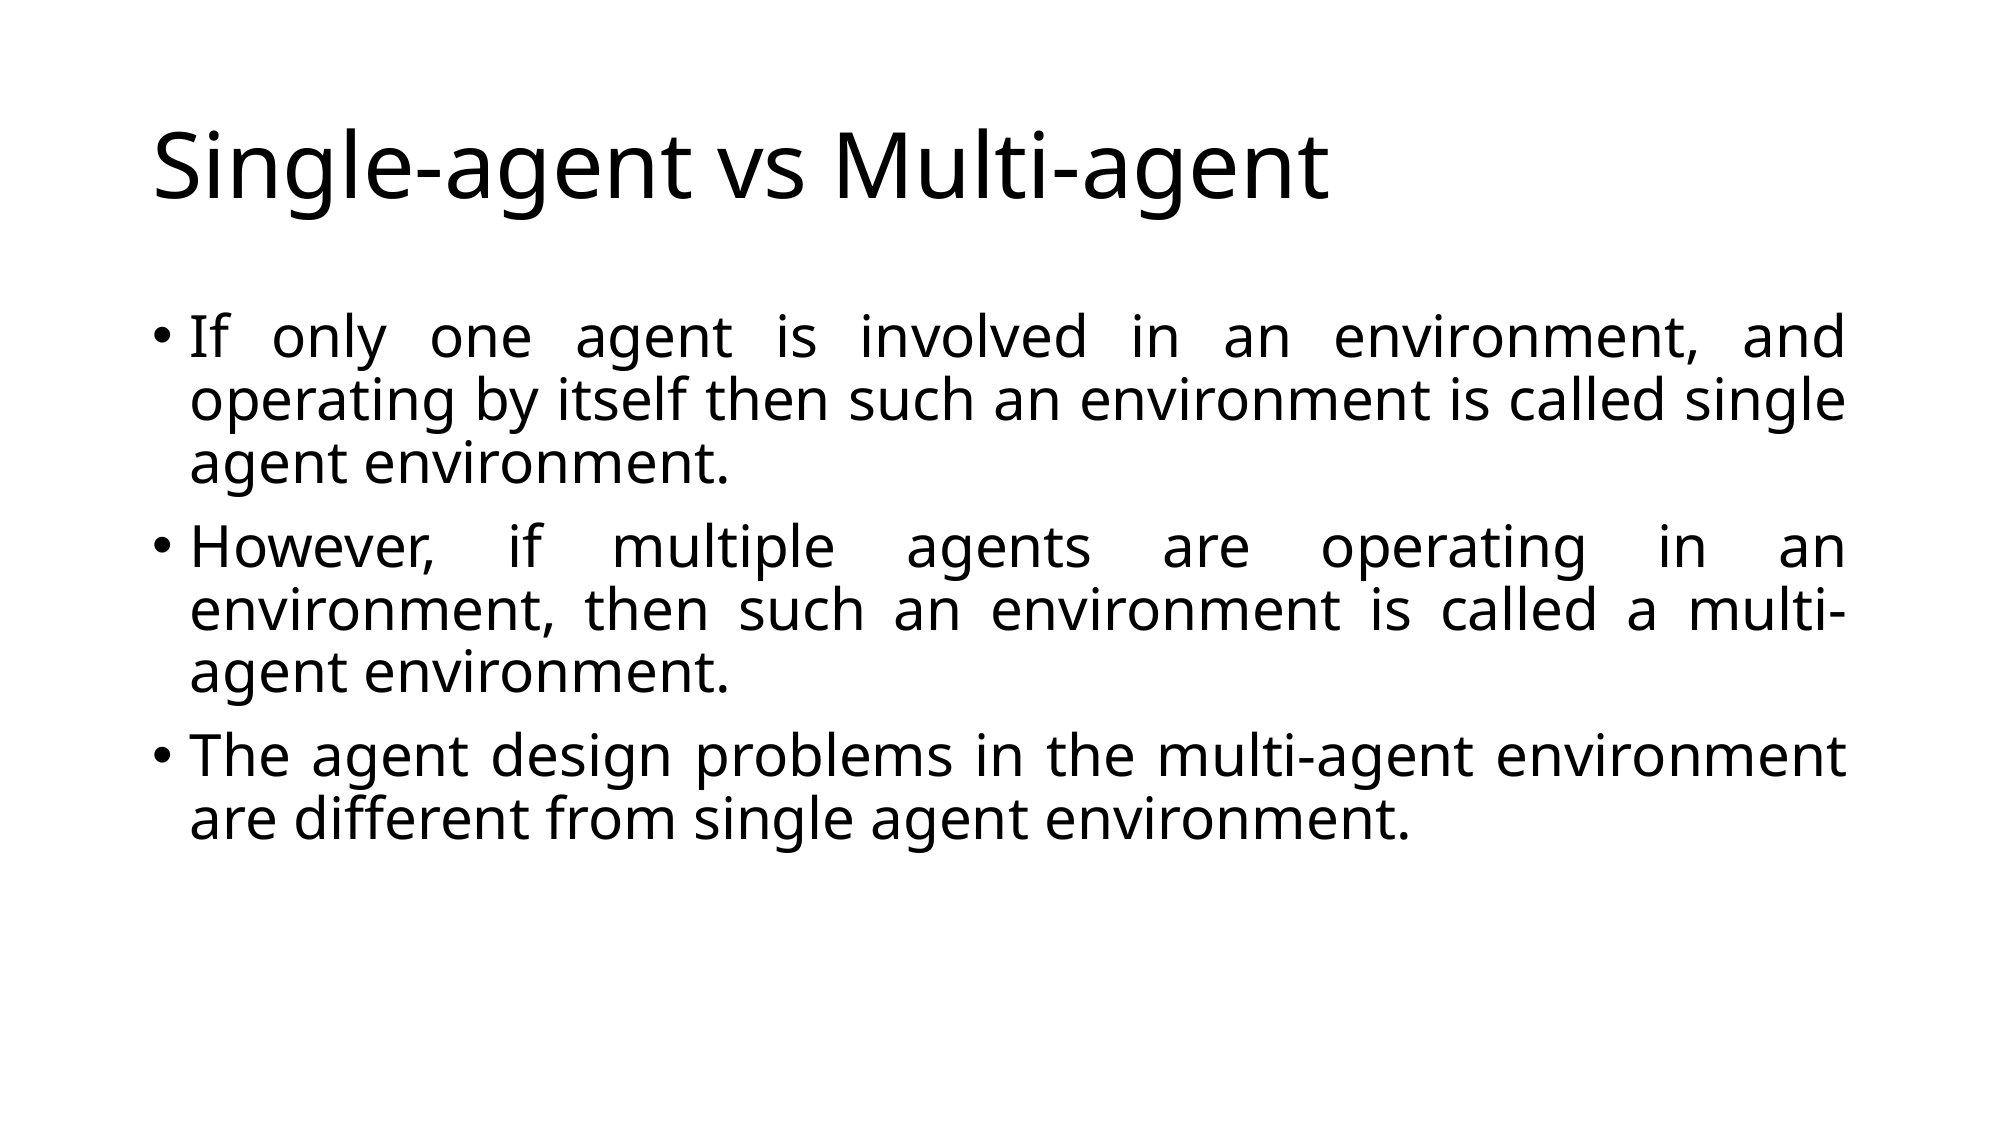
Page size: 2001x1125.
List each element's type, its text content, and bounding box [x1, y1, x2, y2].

list If only one agent is involved in an environment, and operating by itself then such an environment is called single agent environment. However, if multiple agents are operating in an environment, then such an environment is called a multi-agent environment. The agent design problems in the multi-agent environment are different from single agent environment. [137, 299, 1863, 1014]
title Single-agent vs Multi-agent [137, 59, 1863, 278]
